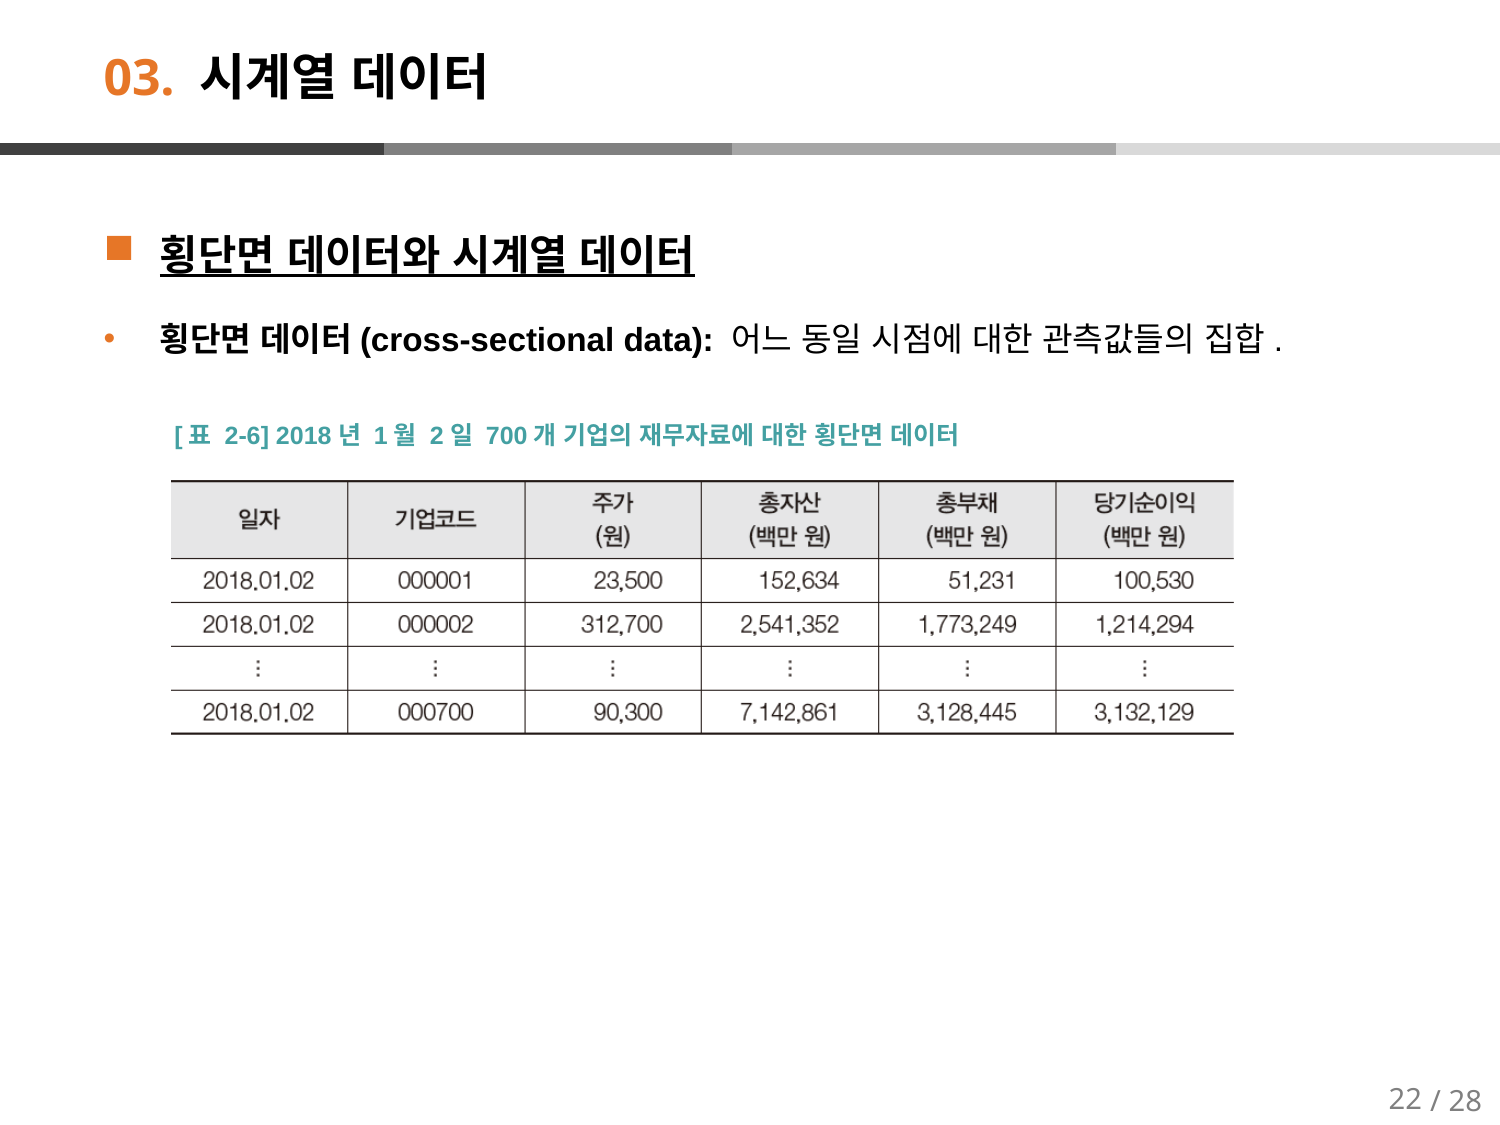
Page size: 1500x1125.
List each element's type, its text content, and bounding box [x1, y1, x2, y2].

list 횡단면 데이터와 시계열 데이터 [88, 196, 1436, 286]
text_box [표 2-6] 2018년 1월 2일 700개 기업의 재무자료에 대한 횡단면 데이터 [159, 397, 1022, 457]
text_box 횡단면 데이터(cross-sectional data): 어느 동일 시점에 대한 관측값들의 집합. [88, 290, 1447, 480]
title 03. 시계열 데이터 [88, 30, 1211, 121]
picture [170, 479, 1235, 737]
